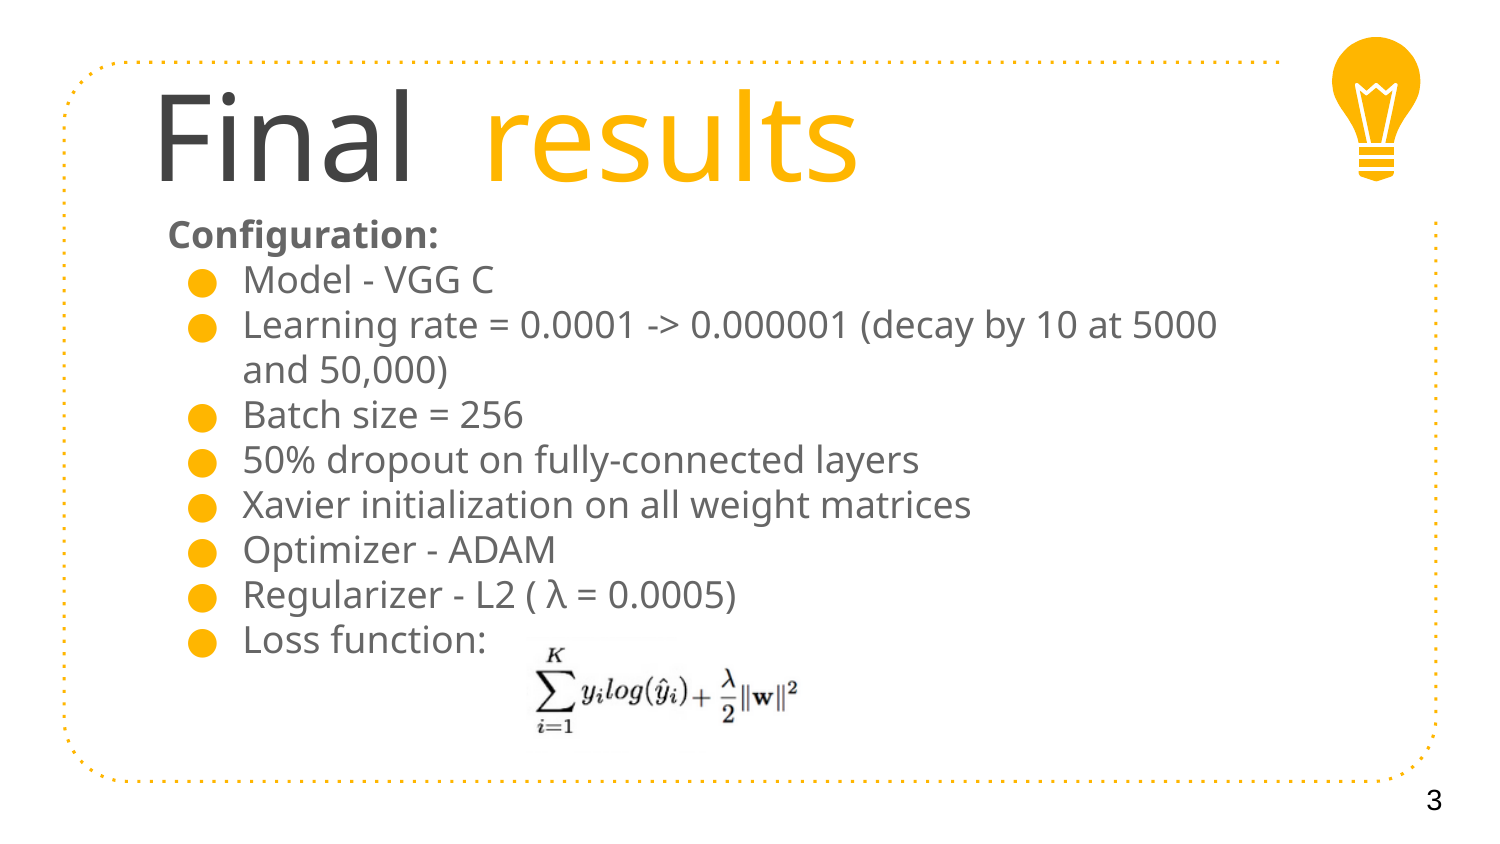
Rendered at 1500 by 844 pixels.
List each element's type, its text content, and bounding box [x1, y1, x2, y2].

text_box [1331, 36, 1421, 182]
list Configuration: Model - VGG C Learning rate = 0.0001 -> 0.000001 (decay by 10 at 5000 and 50,000) Batch size = 256 50% dropout on fully-connected layers Xavier initialization on all weight matrices Optimizer - ADAM Regularizer - L2 ( λ = 0.0005) Loss function: [152, 196, 1279, 761]
picture [526, 636, 811, 754]
slide_number ‹#› [1411, 753, 1500, 844]
title Final results [135, 45, 1263, 186]
